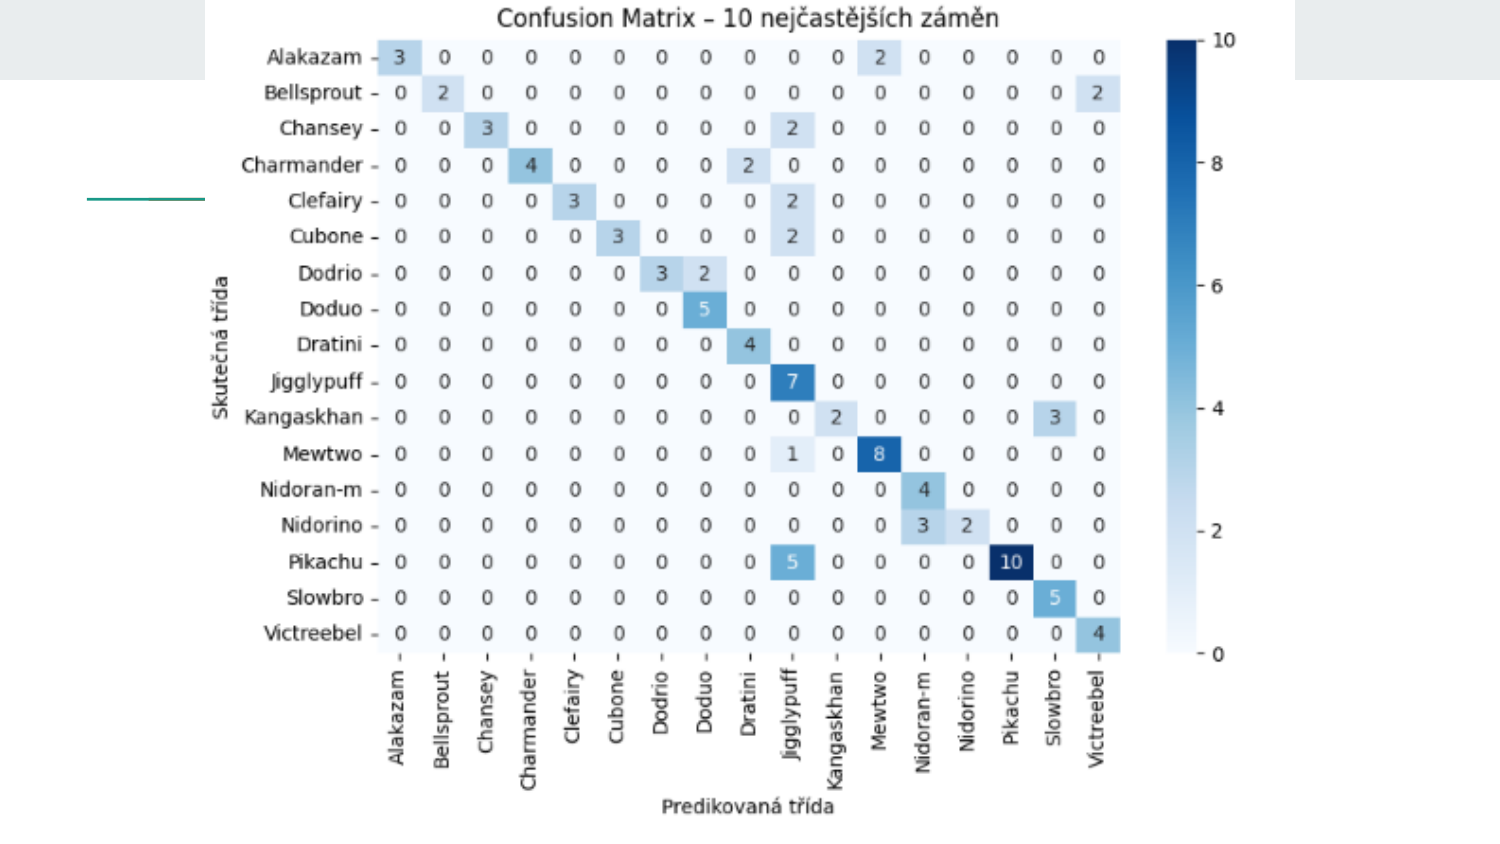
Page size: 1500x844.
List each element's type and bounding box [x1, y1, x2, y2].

picture [204, 0, 1295, 844]
